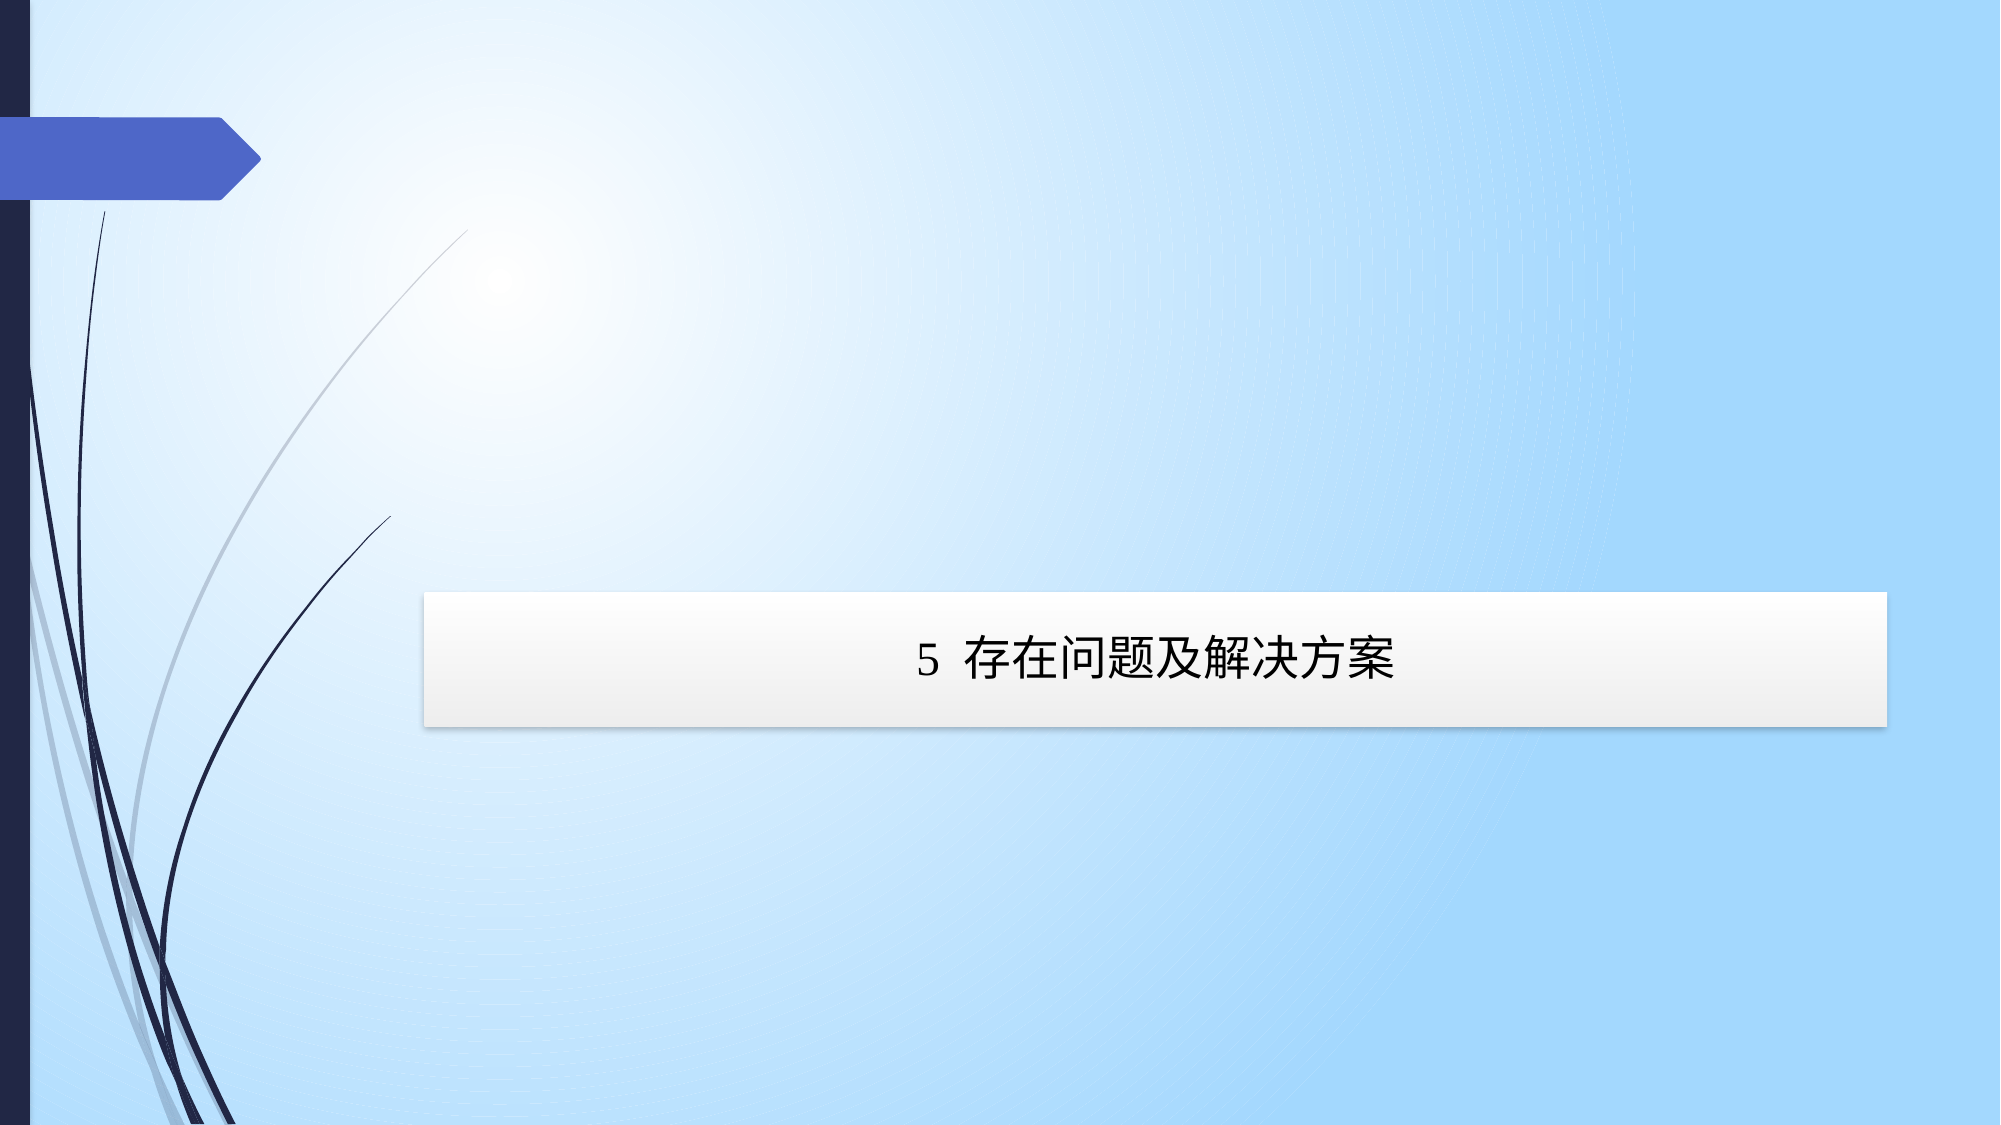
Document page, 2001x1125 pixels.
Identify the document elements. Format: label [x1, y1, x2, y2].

list [424, 349, 1888, 971]
